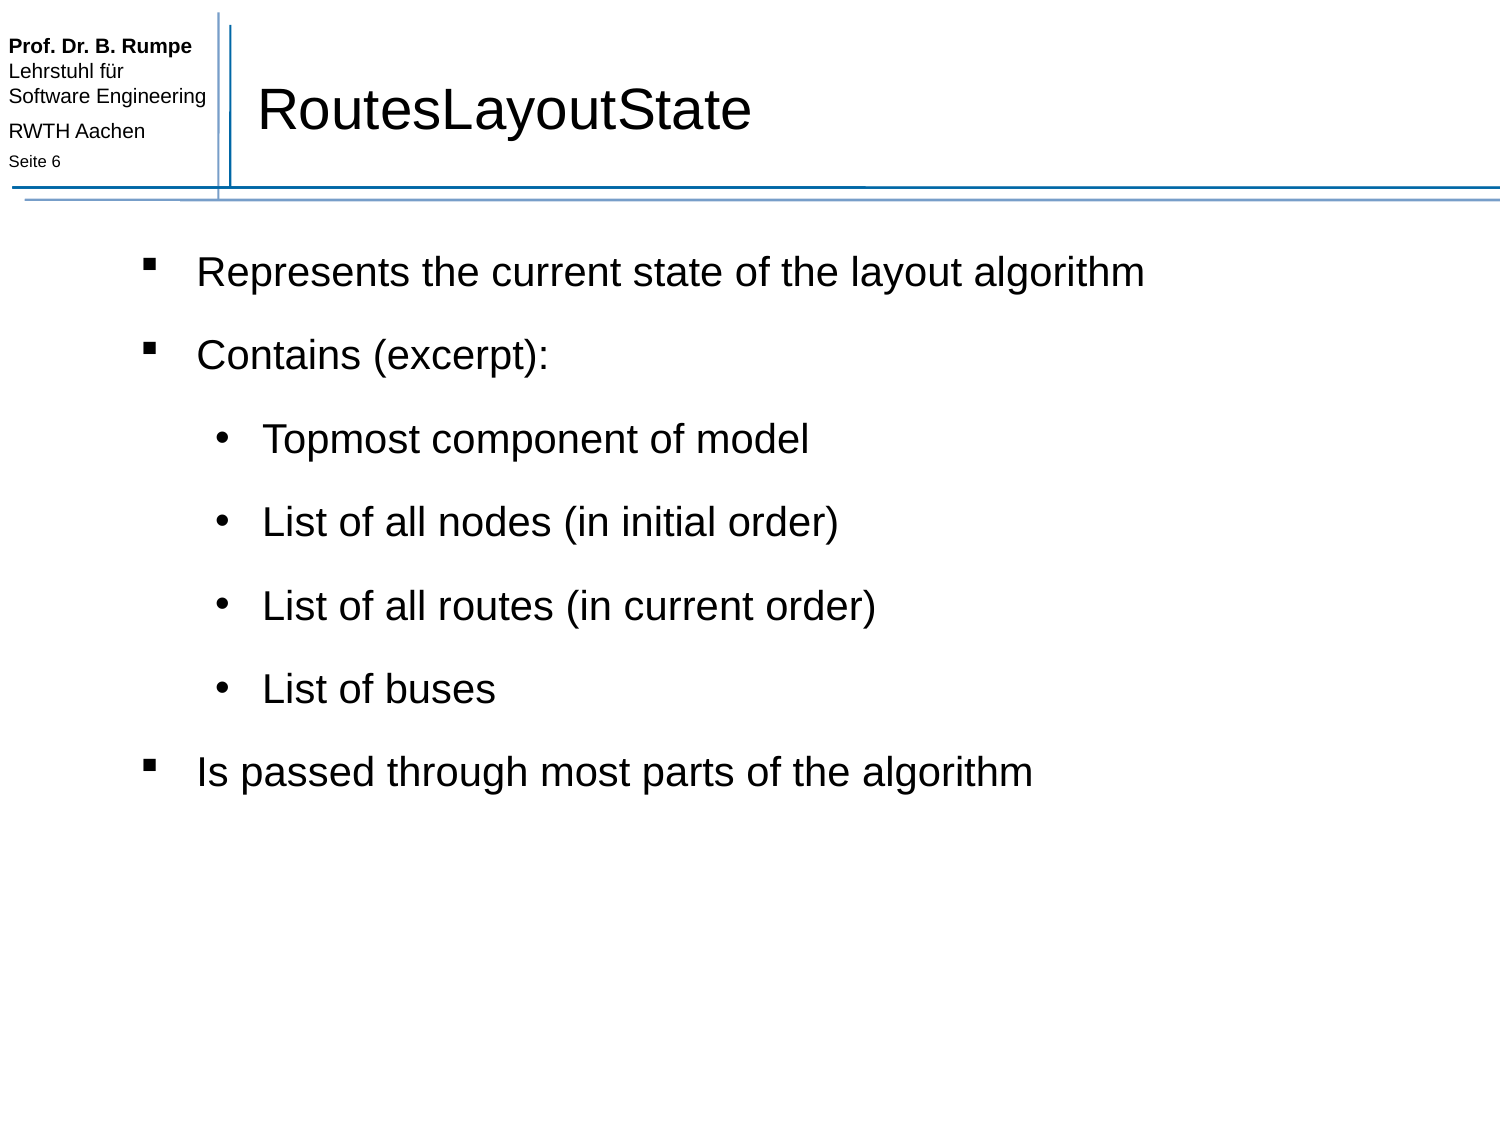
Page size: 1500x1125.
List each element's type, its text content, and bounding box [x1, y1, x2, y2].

list Represents the current state of the layout algorithm Contains (excerpt): Topmost component of model List of all nodes (in initial order) List of all routes (in current order) List of buses Is passed through most parts of the algorithm [125, 212, 1476, 1101]
title RoutesLayoutState [242, 37, 1483, 176]
